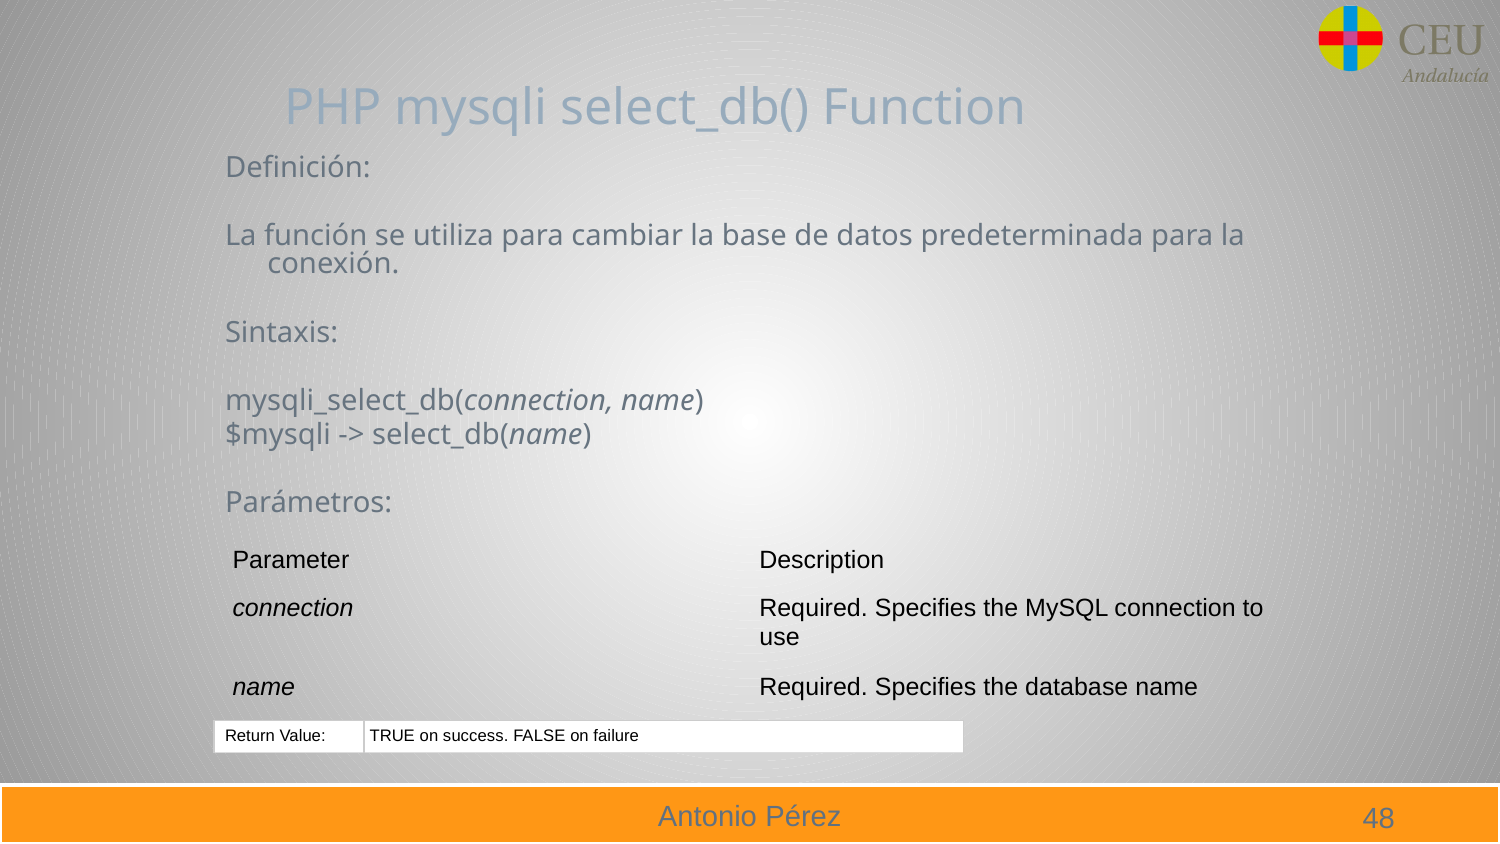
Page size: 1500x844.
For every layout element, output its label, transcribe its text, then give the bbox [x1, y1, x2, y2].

table_cell Required. Specifies the database name [750, 664, 1286, 712]
table_cell connection [214, 585, 750, 664]
picture [1310, 0, 1500, 93]
table_cell Required. Specifies the MySQL connection to use [750, 585, 1286, 664]
table_cell name [214, 664, 750, 712]
slide_number 48 [1347, 792, 1438, 844]
list Definición: La función se utiliza para cambiar la base de datos predeterminada para la conexión. Sintaxis: mysqli_select_db(connection, name) $mysqli -> select_db(name) Parámetros: [213, 149, 1313, 577]
table_header Description [750, 536, 1286, 585]
table_header Parameter [214, 536, 750, 585]
table_header Return Value: [215, 721, 363, 752]
title PHP mysqli select_db() Function [231, 33, 1081, 149]
table_header TRUE on success. FALSE on failure [365, 721, 963, 752]
